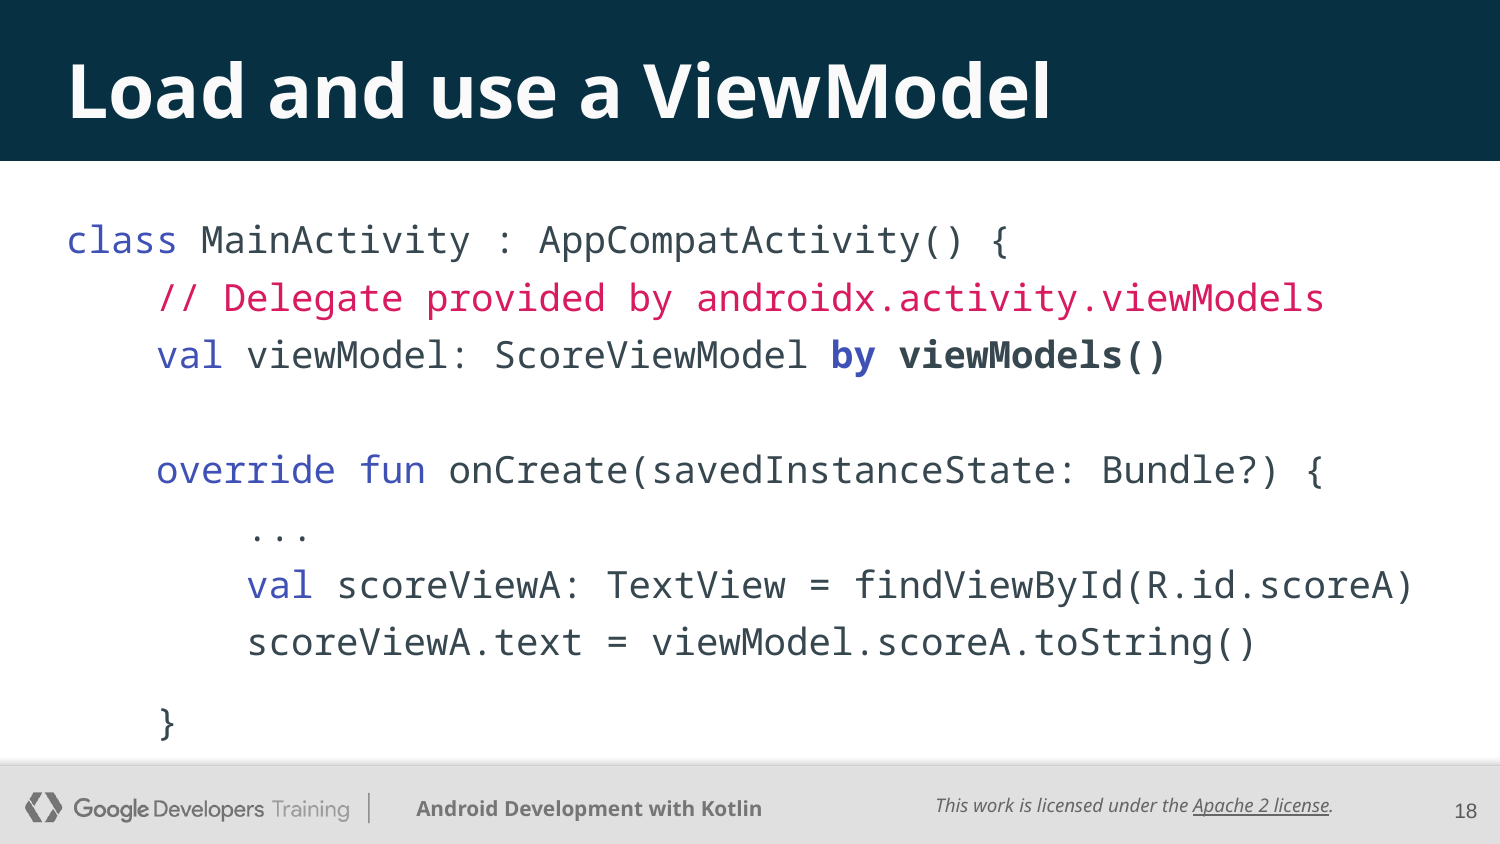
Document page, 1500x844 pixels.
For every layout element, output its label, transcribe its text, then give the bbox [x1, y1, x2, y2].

slide_number 18 [1402, 777, 1493, 842]
title Load and use a ViewModel [51, 28, 1449, 122]
picture [0, 161, 1500, 844]
list class MainActivity : AppCompatActivity() { // Delegate provided by androidx.activity.viewModels val viewModel: ScoreViewModel by viewModels() override fun onCreate(savedInstanceState: Bundle?) { ... val scoreViewA: TextView = findViewById(R.id.scoreA) scoreViewA.text = viewModel.scoreA.toString() } [51, 201, 1449, 748]
